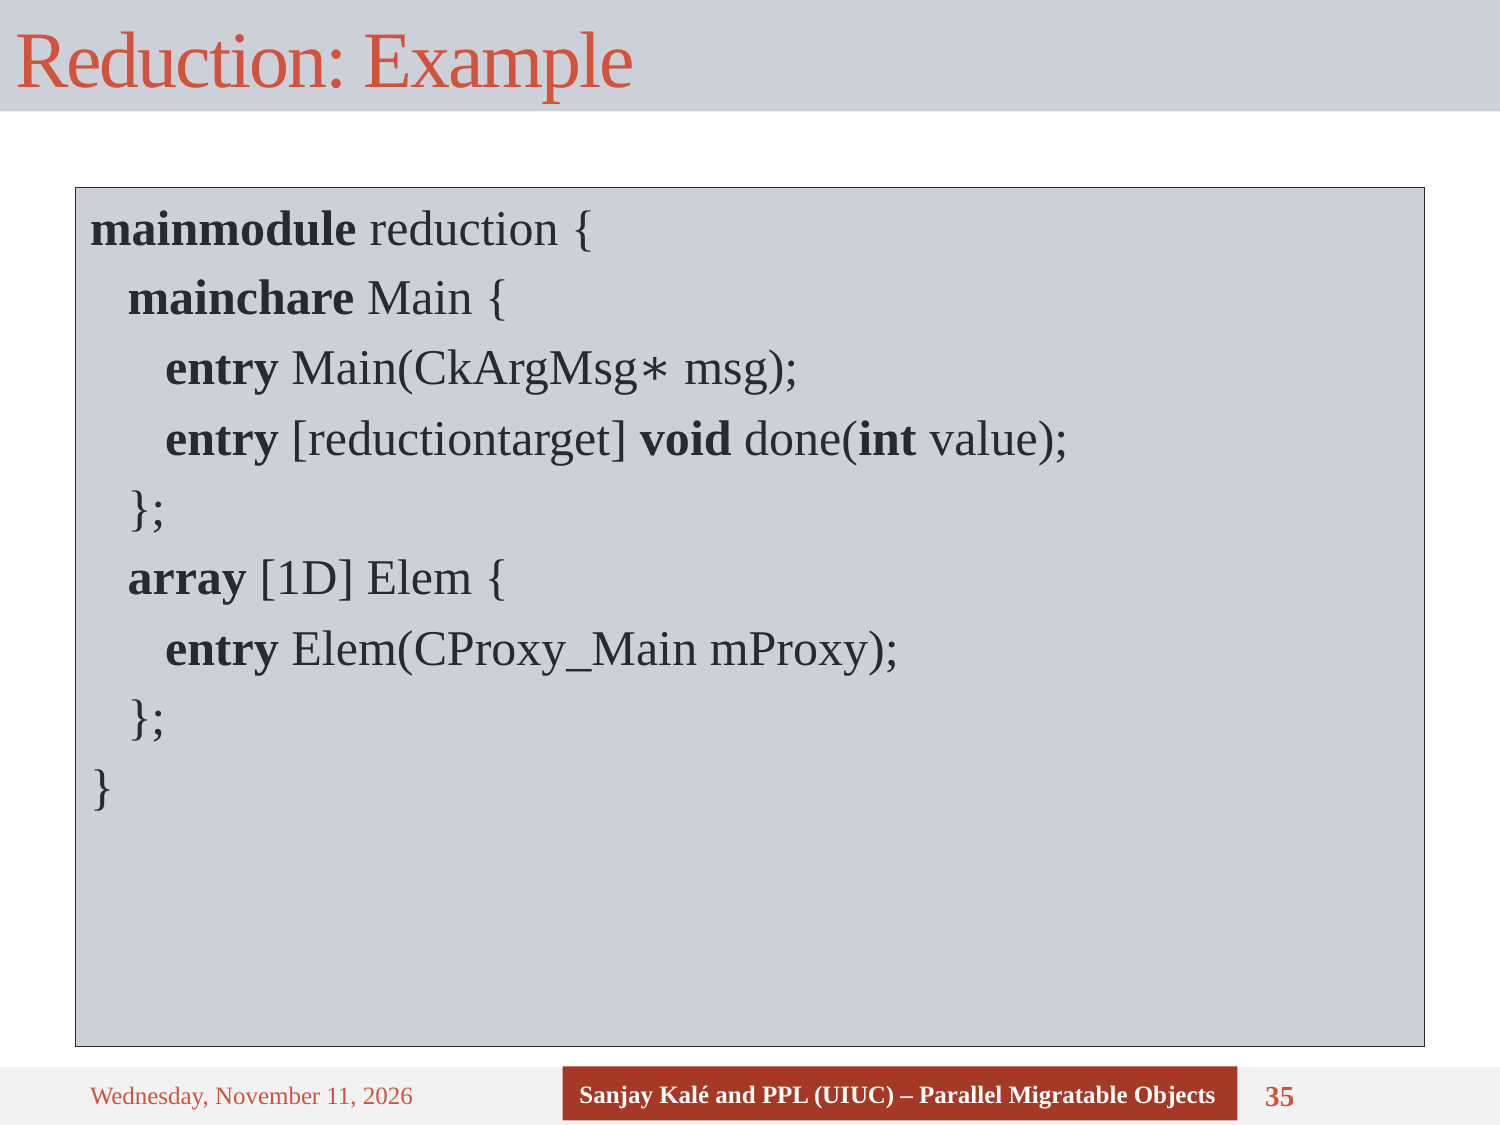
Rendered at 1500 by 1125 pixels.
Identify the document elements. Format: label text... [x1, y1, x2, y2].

footer Sanjay Kalé and PPL (UIUC) – Parallel Migratable Objects [562, 1066, 1238, 1121]
list mainmodule reduction { mainchare Main { entry Main(CkArgMsg∗ msg); entry [reductiontarget] void done(int value); }; array [1D] Elem { entry Elem(CProxy_Main mProxy); }; } [75, 187, 1425, 1047]
title Reduction: Example [0, 0, 1500, 112]
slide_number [75, 1067, 550, 1122]
slide_number 35 [1250, 1067, 1425, 1122]
